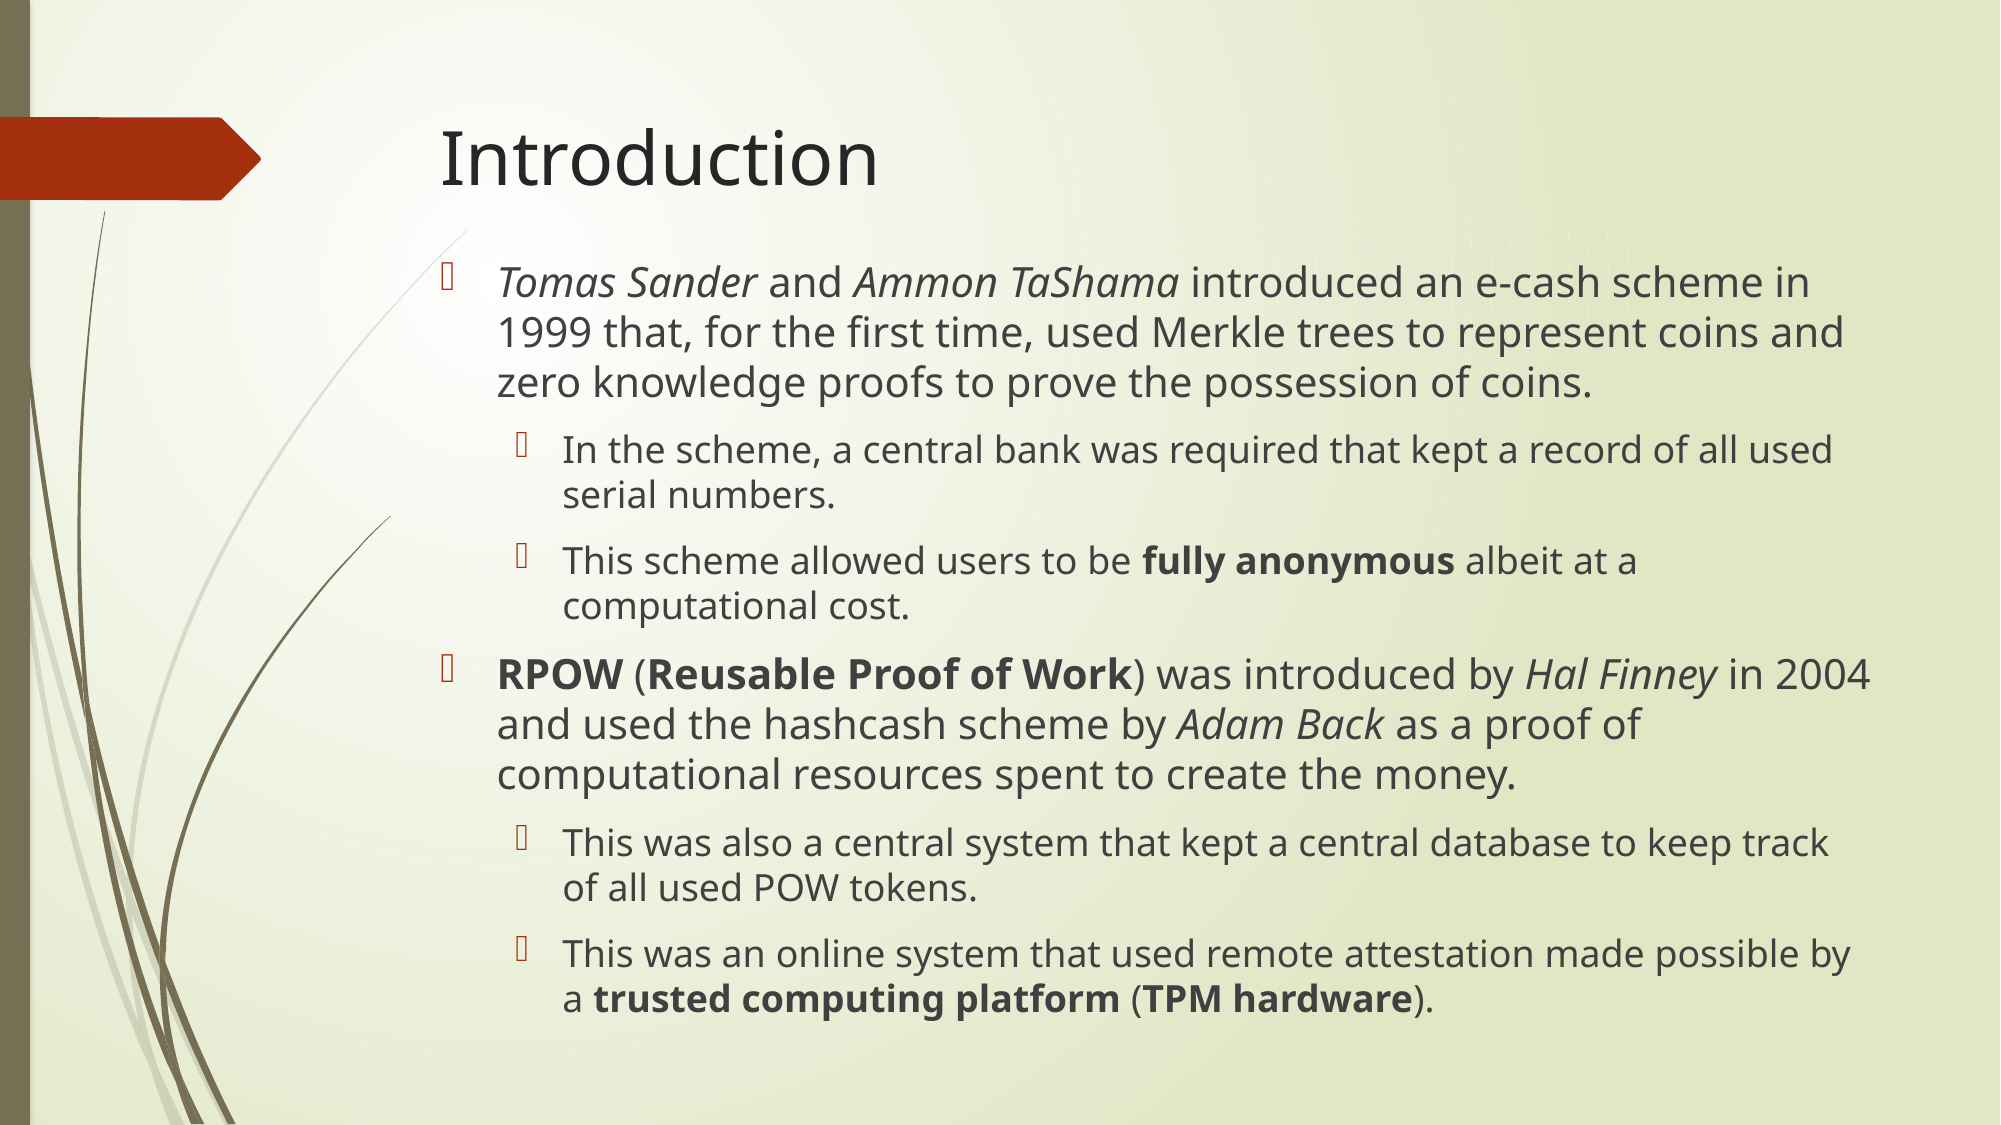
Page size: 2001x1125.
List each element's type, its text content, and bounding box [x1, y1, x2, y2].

list Tomas Sander and Ammon TaShama introduced an e-cash scheme in 1999 that, for the first time, used Merkle trees to represent coins and zero knowledge proofs to prove the possession of coins. In the scheme, a central bank was required that kept a record of all used serial numbers. This scheme allowed users to be fully anonymous albeit at a computational cost. RPOW (Reusable Proof of Work) was introduced by Hal Finney in 2004 and used the hashcash scheme by Adam Back as a proof of computational resources spent to create the money. This was also a central system that kept a central database to keep track of all used POW tokens. This was an online system that used remote attestation made possible by a trusted computing platform (TPM hardware). [425, 247, 1888, 868]
title Introduction [425, 102, 1888, 247]
